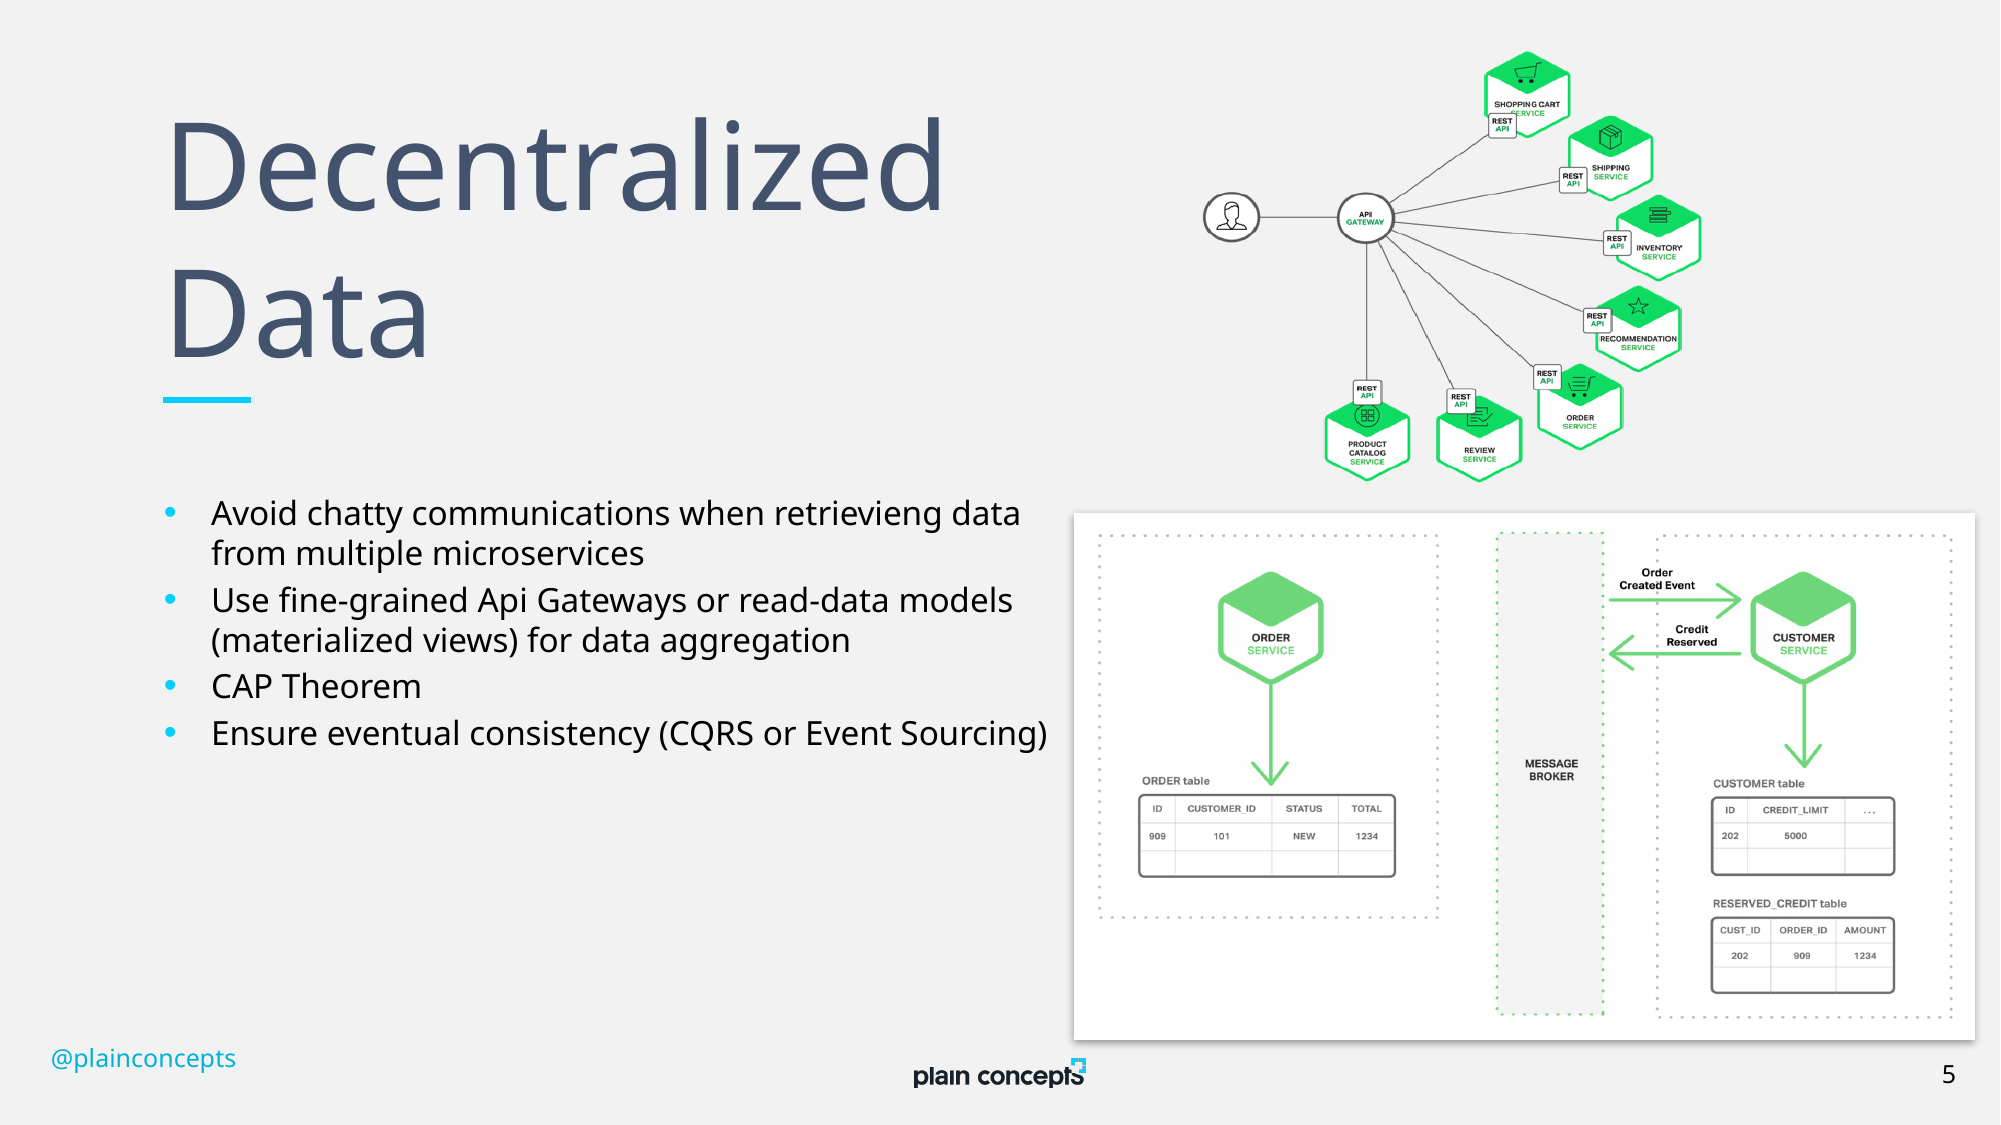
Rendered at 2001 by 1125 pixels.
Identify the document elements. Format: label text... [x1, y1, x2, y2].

footer @plainconcepts [35, 1042, 342, 1103]
picture [914, 1058, 1086, 1088]
picture [1186, 38, 1716, 508]
title Decentralized Data [149, 81, 1075, 400]
slide_number 5 [1844, 1049, 1971, 1106]
list Avoid chatty communications when retrievieng data from multiple microservices Use fine-grained Api Gateways or read-data models (materialized views) for data aggregation CAP Theorem Ensure eventual consistency (CQRS or Event Sourcing) [149, 484, 1075, 1010]
picture [1087, 526, 1961, 1026]
